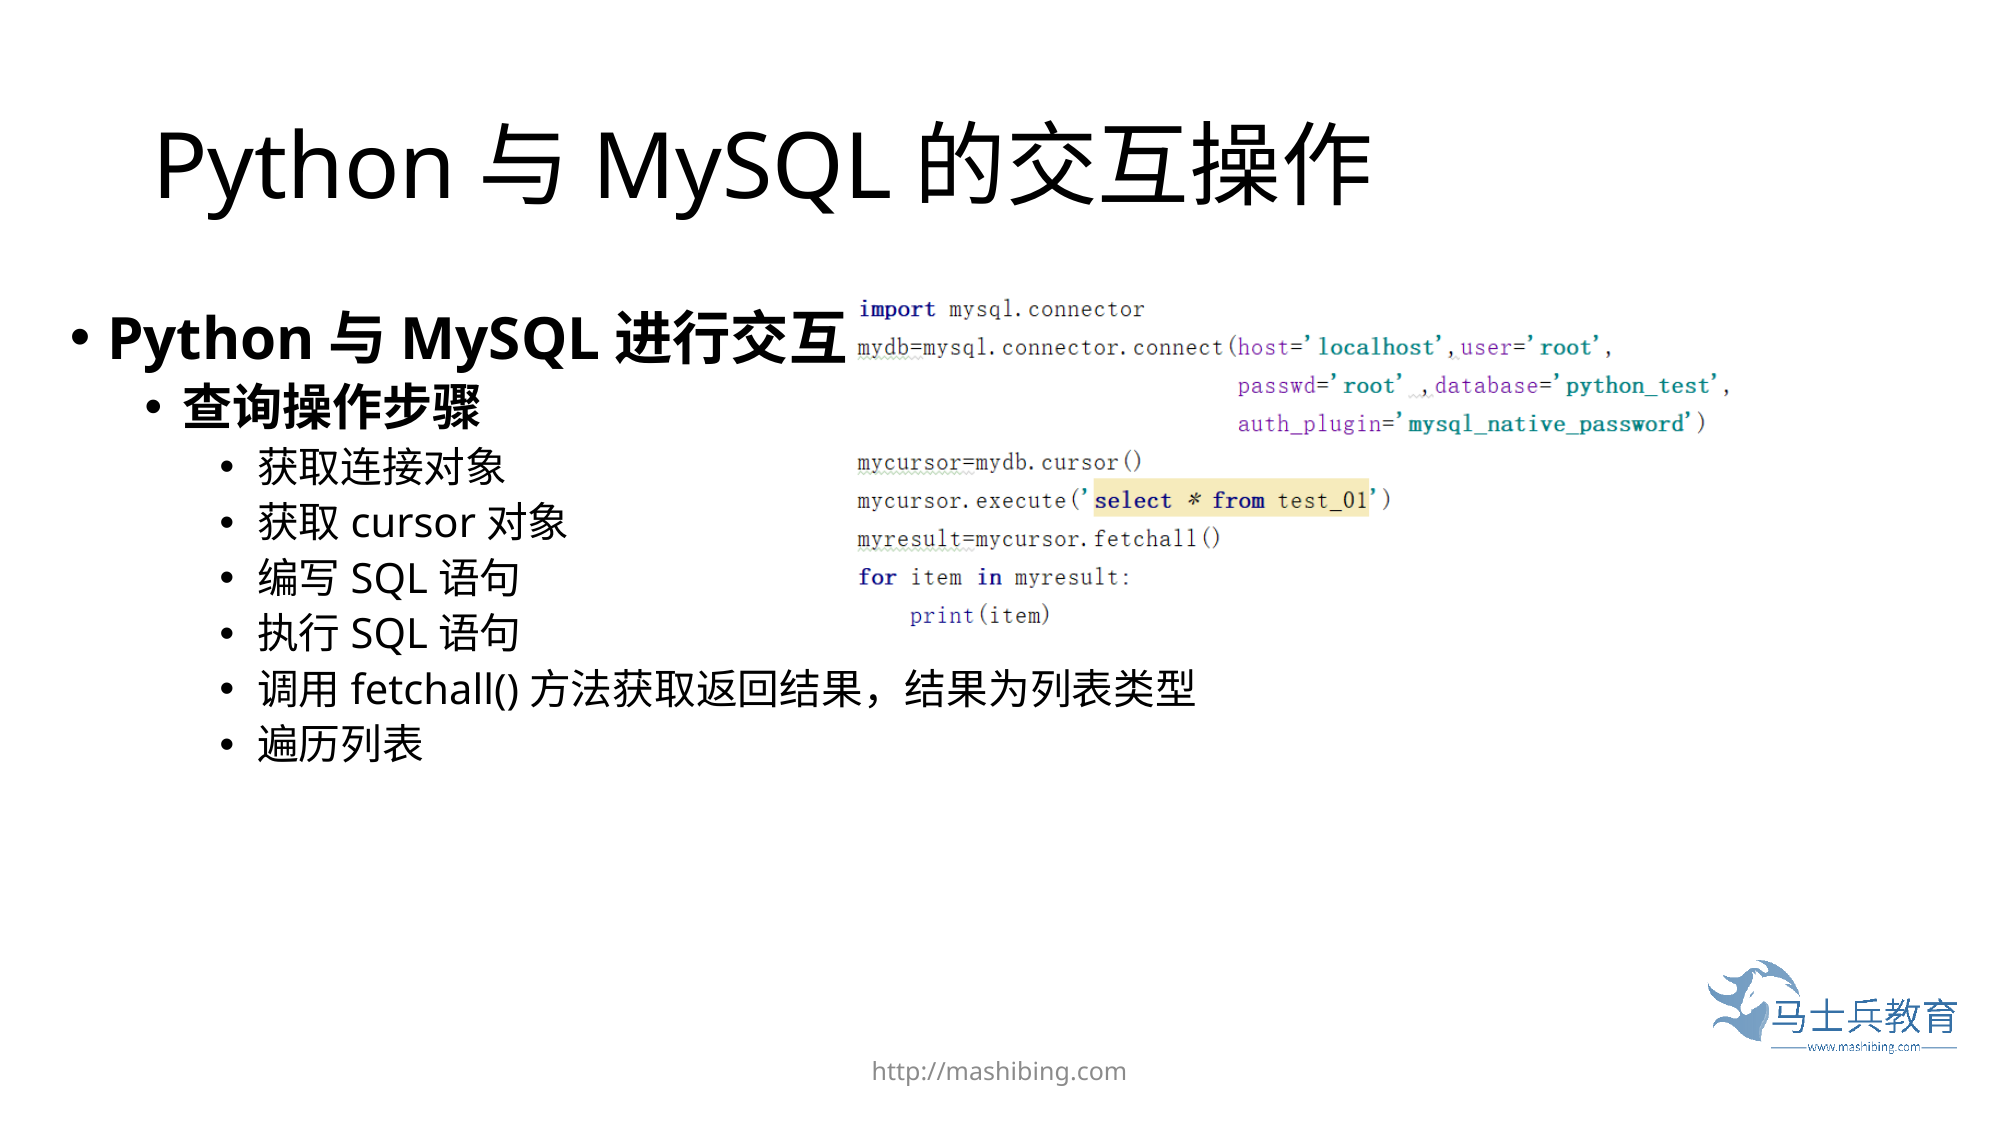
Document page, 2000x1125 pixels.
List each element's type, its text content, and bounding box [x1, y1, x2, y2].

footer http://mashibing.com [662, 1042, 1338, 1103]
picture [1696, 924, 1981, 1106]
list Python与MySQL进行交互 查询操作步骤 获取连接对象 获取cursor对象 编写SQL语句 执行SQL语句 调用fetchall()方法获取返回结果，结果为列表类型 遍历列表 [54, 301, 1780, 1016]
title Python与MySQL的交互操作 [137, 59, 1862, 278]
picture [849, 290, 1745, 636]
